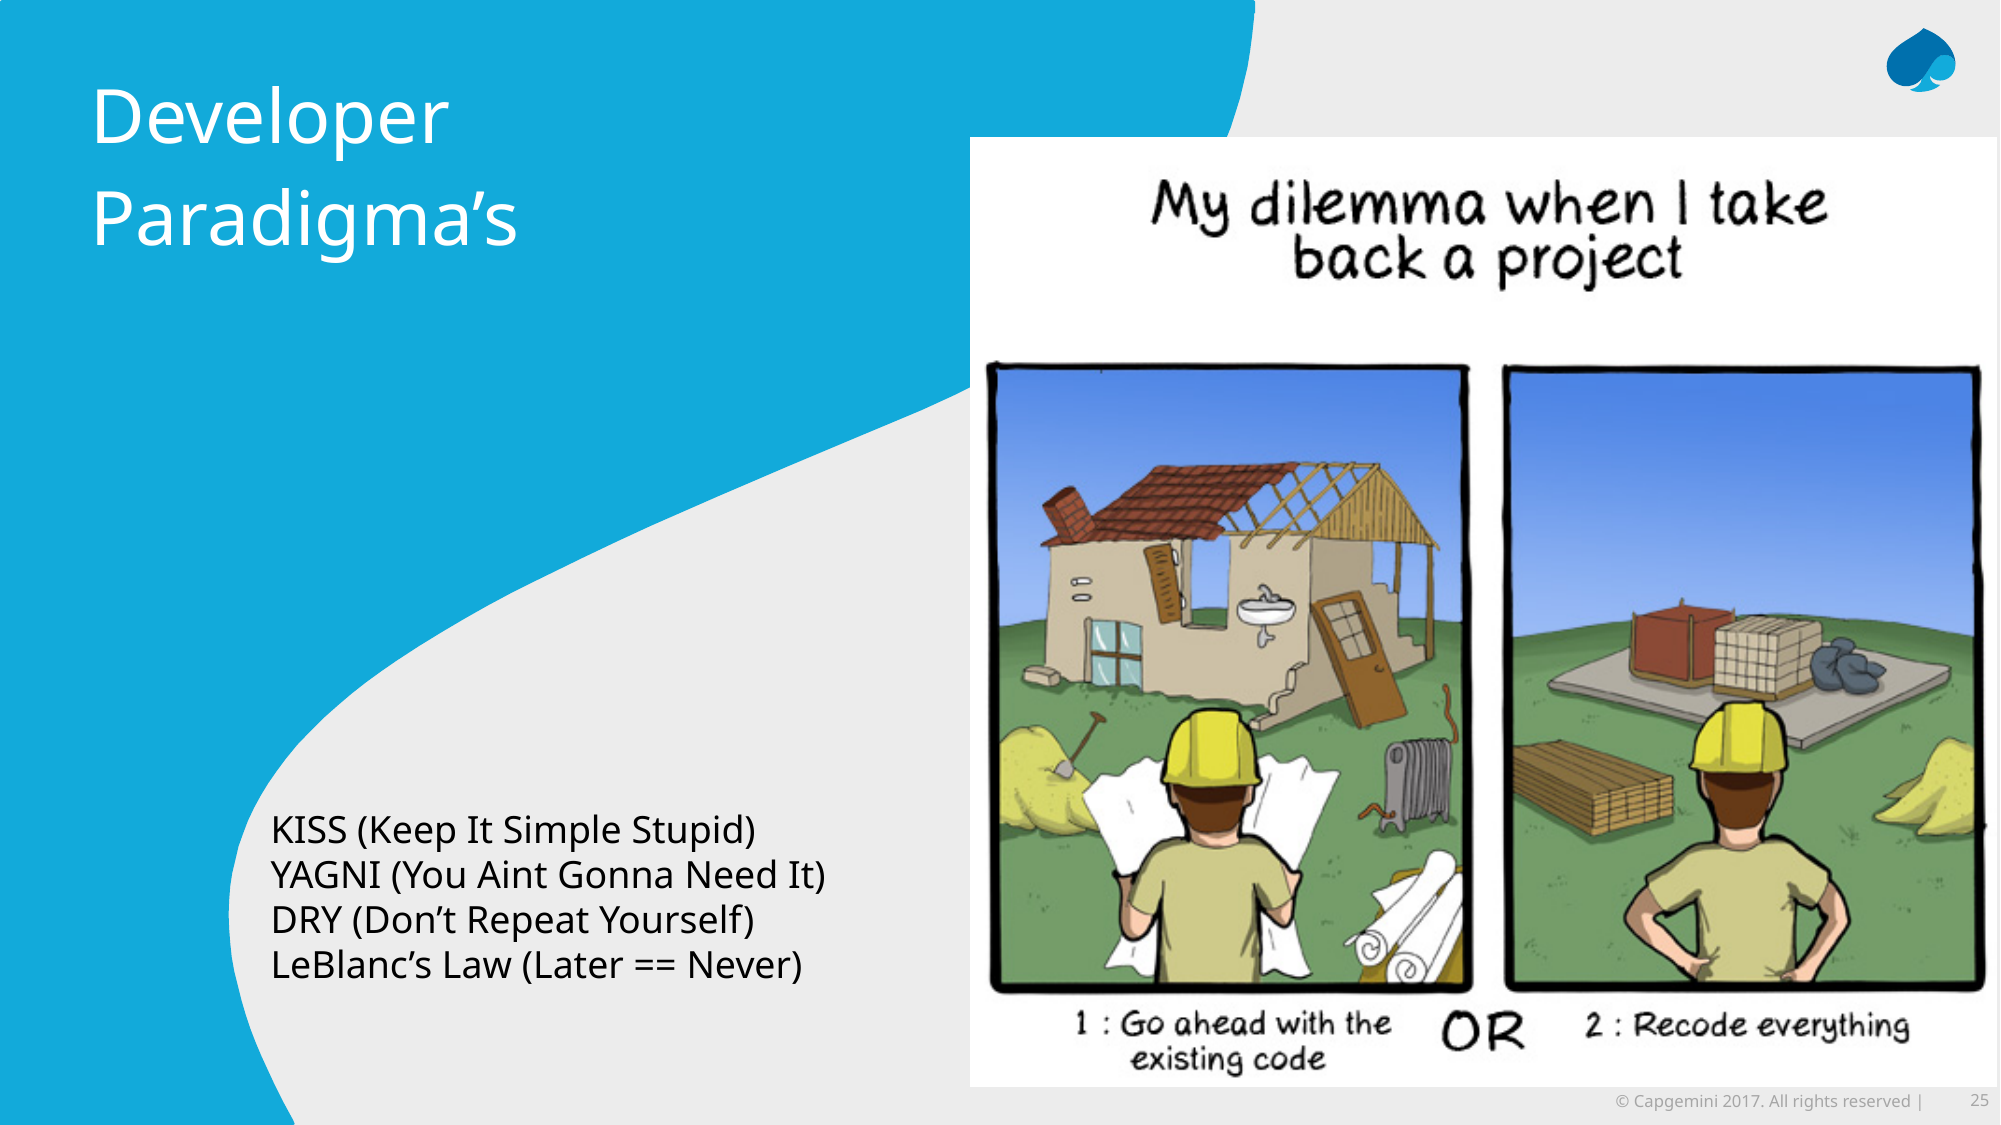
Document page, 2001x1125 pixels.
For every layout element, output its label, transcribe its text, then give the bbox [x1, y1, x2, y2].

text_box KISS (Keep It Simple Stupid) YAGNI (You Aint Gonna Need It) DRY (Don’t Repeat Yourself) LeBlanc’s Law (Later == Never) [255, 798, 970, 994]
picture [970, 137, 1997, 1087]
list Developer Paradigma’s [75, 71, 965, 384]
